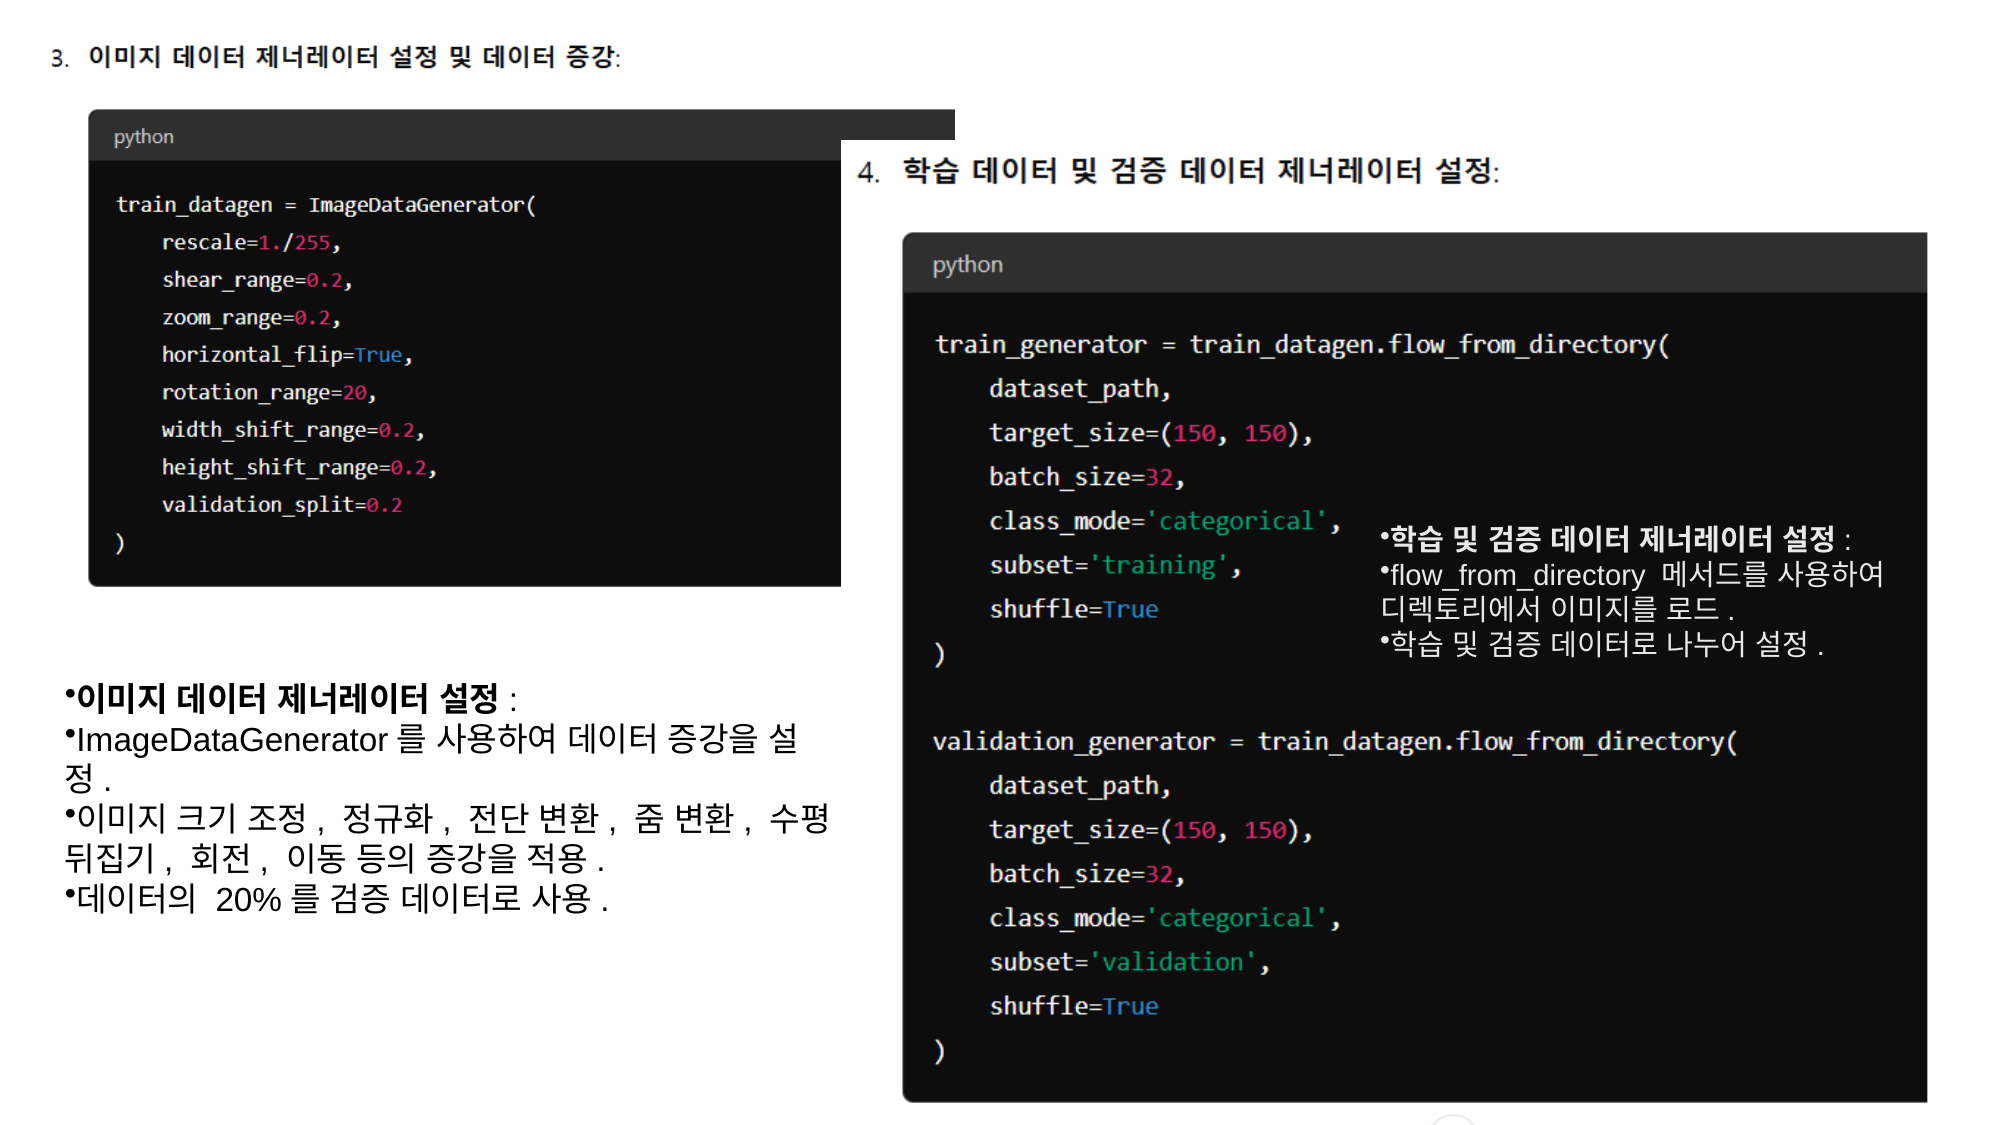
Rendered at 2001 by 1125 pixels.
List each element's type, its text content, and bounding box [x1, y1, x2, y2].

picture [30, 31, 1928, 1125]
text_box 이미지 데이터 제너레이터 설정: ImageDataGenerator를 사용하여 데이터 증강을 설정. 이미지 크기 조정, 정규화, 전단 변환, 줌 변환, 수평 뒤집기, 회전, 이동 등의 증강을 적용. 데이터의 20%를 검증 데이터로 사용. [50, 670, 840, 925]
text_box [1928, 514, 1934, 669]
